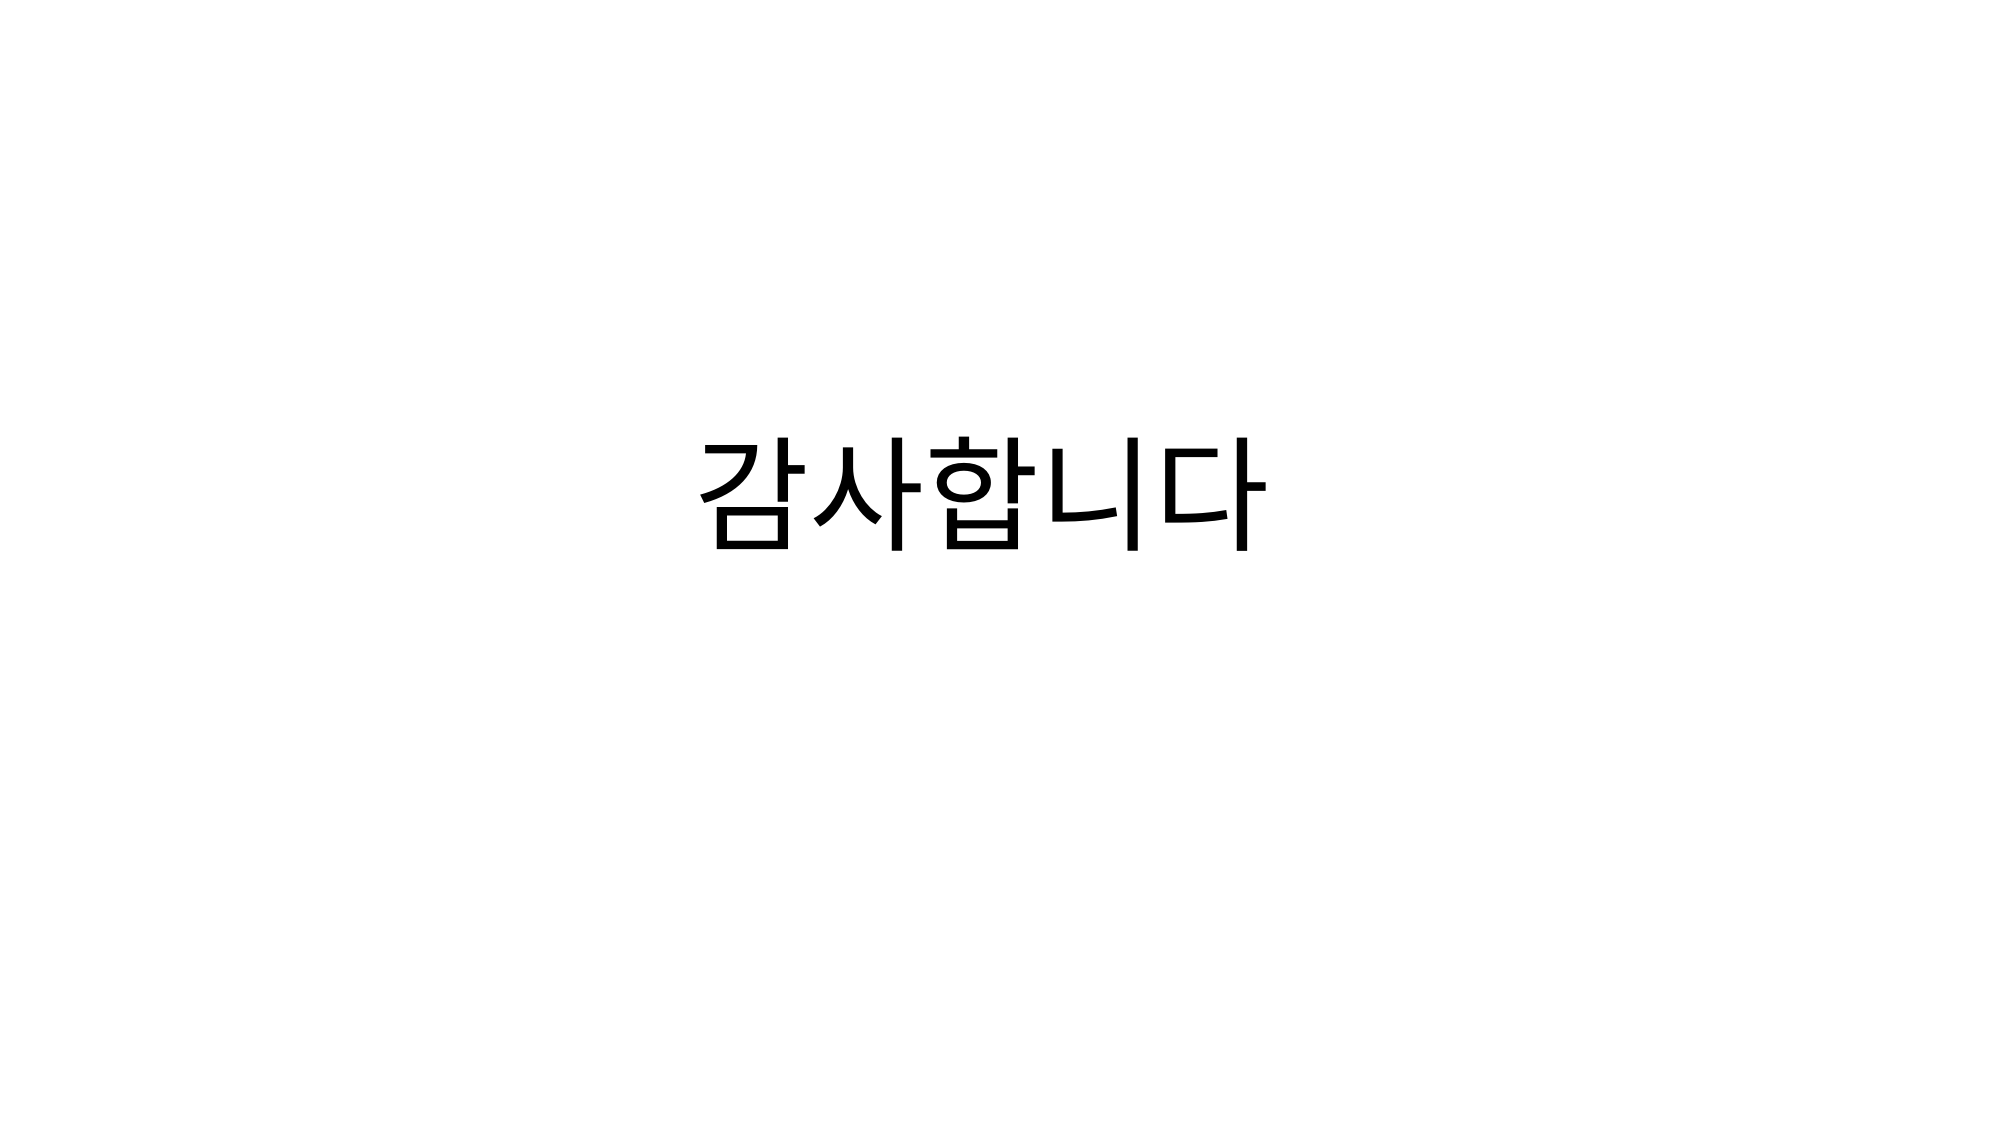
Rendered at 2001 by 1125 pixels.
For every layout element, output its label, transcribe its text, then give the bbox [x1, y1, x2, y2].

text_box 감사합니다 [338, 408, 1626, 574]
